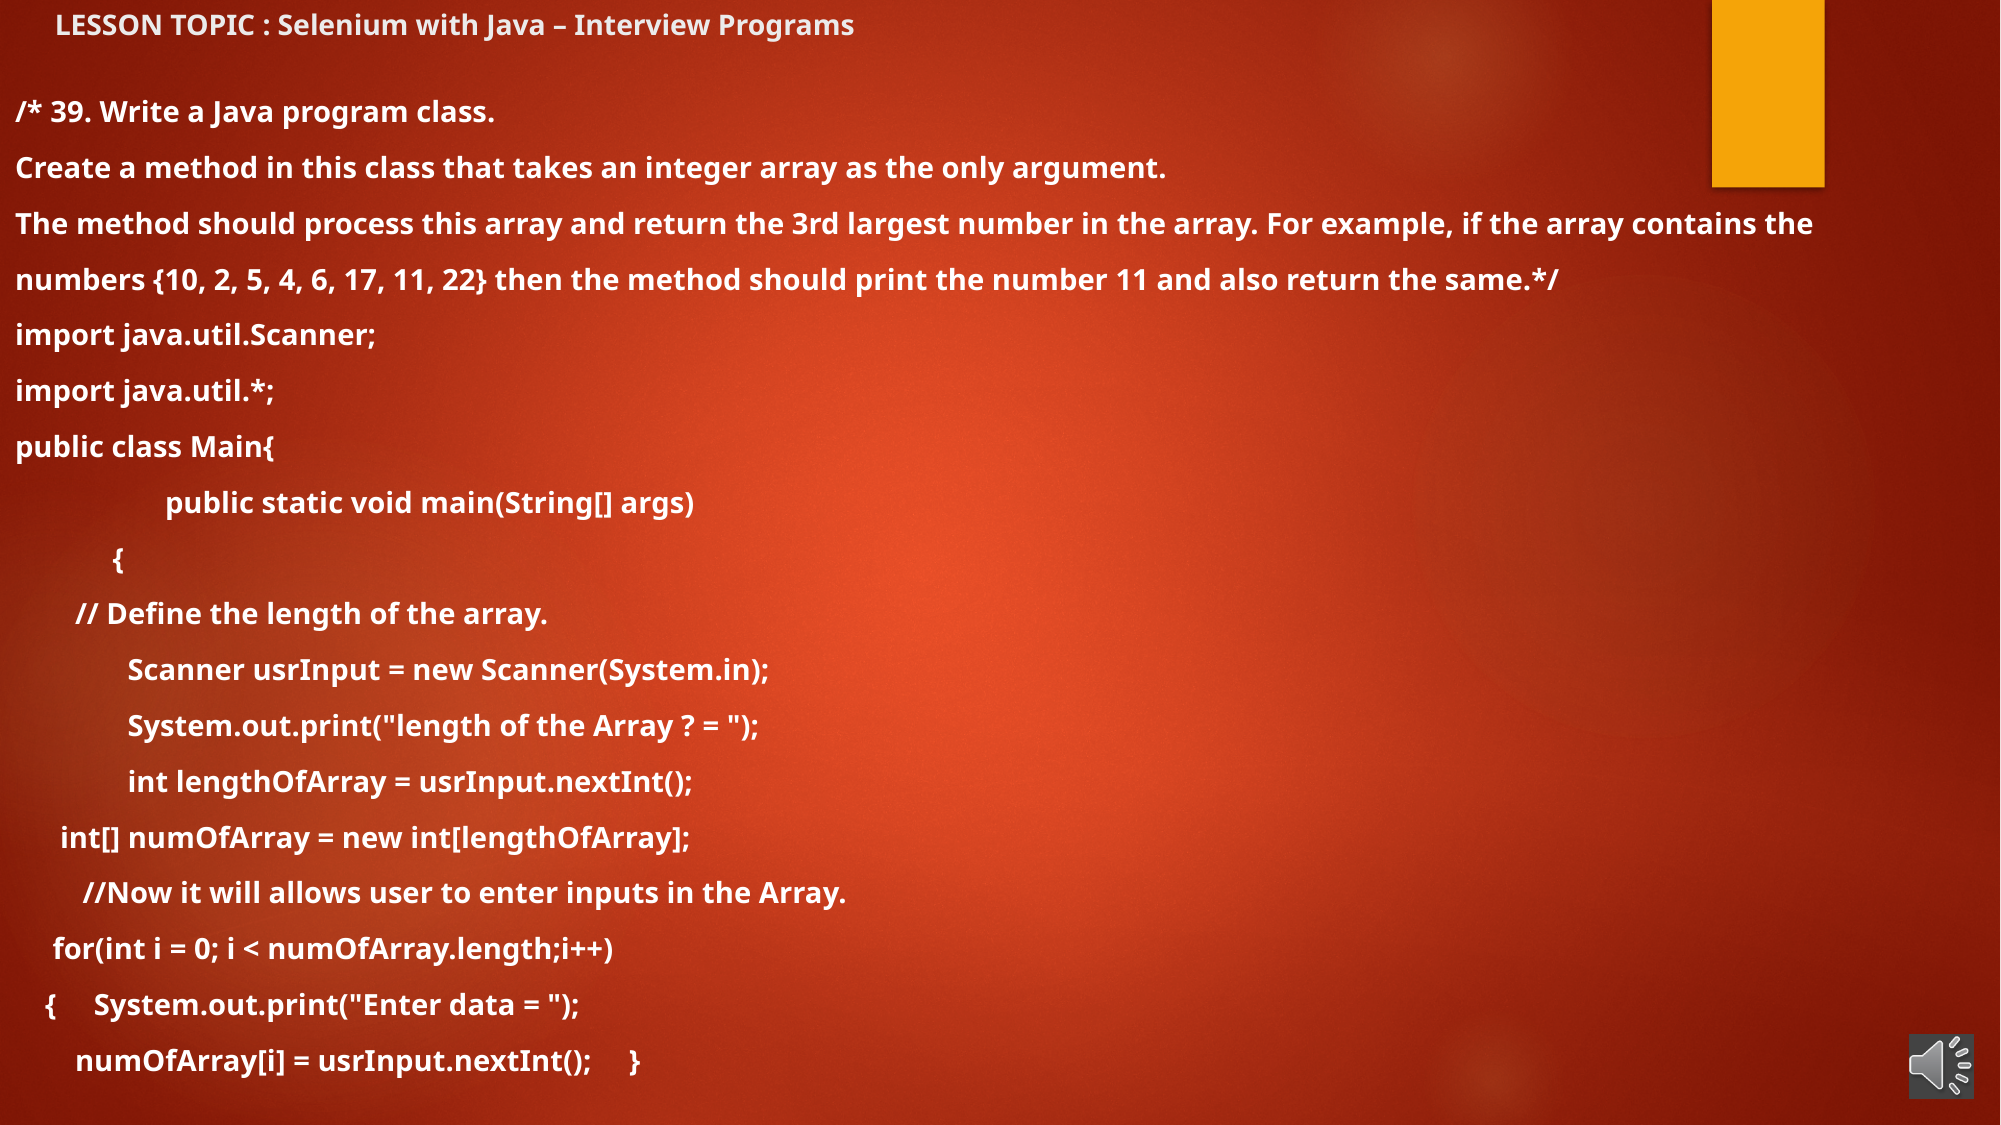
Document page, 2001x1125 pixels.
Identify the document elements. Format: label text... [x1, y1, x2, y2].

picture [1908, 1033, 1976, 1101]
list /* 39. Write a Java program class. Create a method in this class that takes an integer array as the only argument. The method should process this array and return the 3rd largest number in the array. For example, if the array contains the numbers {10, 2, 5, 4, 6, 17, 11, 22} then the method should print the number 11 and also return the same.*/ import java.util.Scanner; import java.util.*; public class Main{ public static void main(String[] args) { // Define the length of the array. Scanner usrInput = new Scanner(System.in); System.out.print("length of the Array ? = "); int lengthOfArray = usrInput.nextInt(); int[] numOfArray = new int[lengthOfArray]; //Now it will allows user to enter inputs in the Array. for(int i = 0; i < numOfArray.length;i++) { System.out.print("Enter data = "); numOfArray[i] = usrInput.nextInt(); } [0, 85, 1869, 1125]
title LESSON TOPIC : Selenium with Java – Interview Programs [39, 0, 1715, 97]
